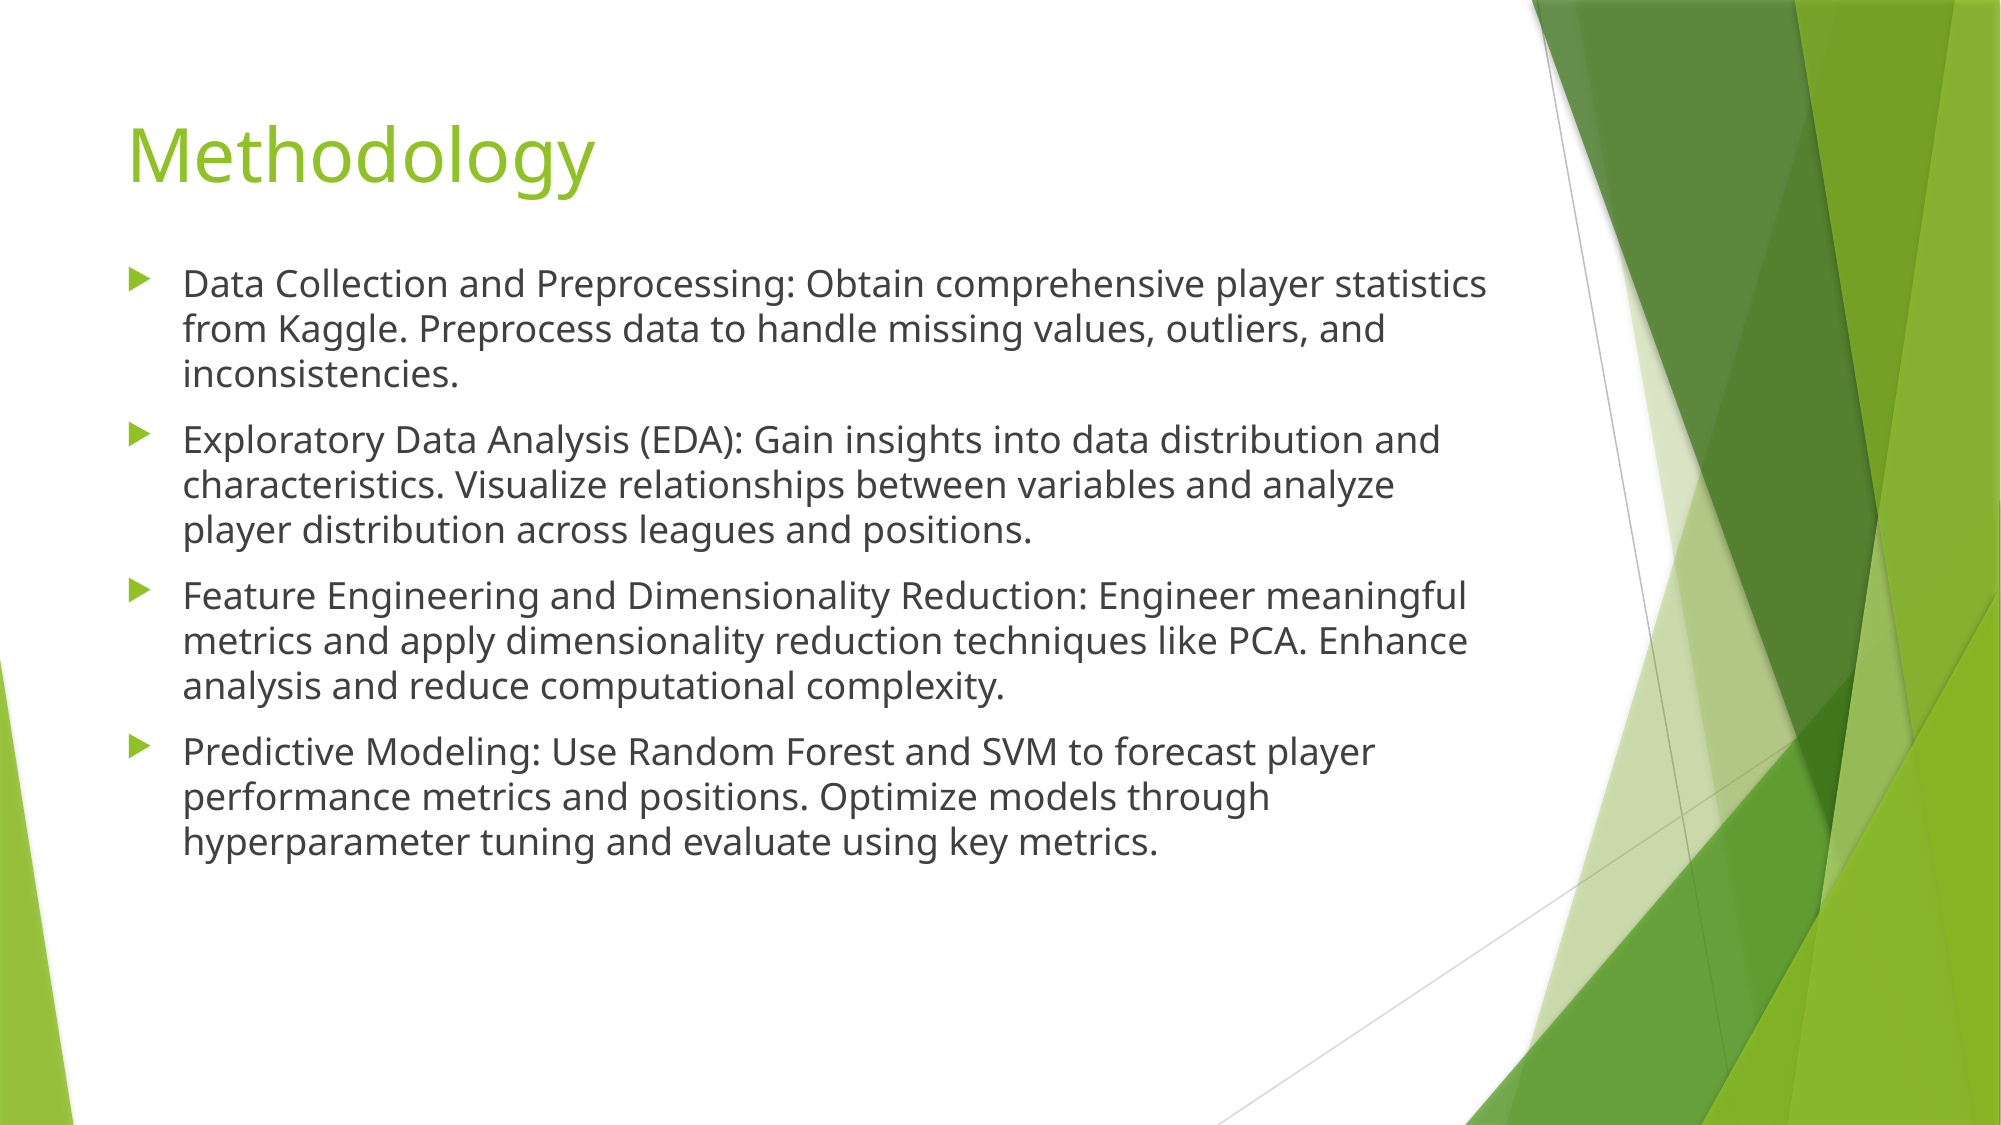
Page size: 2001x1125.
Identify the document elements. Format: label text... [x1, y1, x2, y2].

title Methodology [111, 99, 1522, 252]
list Data Collection and Preprocessing: Obtain comprehensive player statistics from Kaggle. Preprocess data to handle missing values, outliers, and inconsistencies. Exploratory Data Analysis (EDA): Gain insights into data distribution and characteristics. Visualize relationships between variables and analyze player distribution across leagues and positions. Feature Engineering and Dimensionality Reduction: Engineer meaningful metrics and apply dimensionality reduction techniques like PCA. Enhance analysis and reduce computational complexity. Predictive Modeling: Use Random Forest and SVM to forecast player performance metrics and positions. Optimize models through hyperparameter tuning and evaluate using key metrics. [111, 252, 1522, 991]
